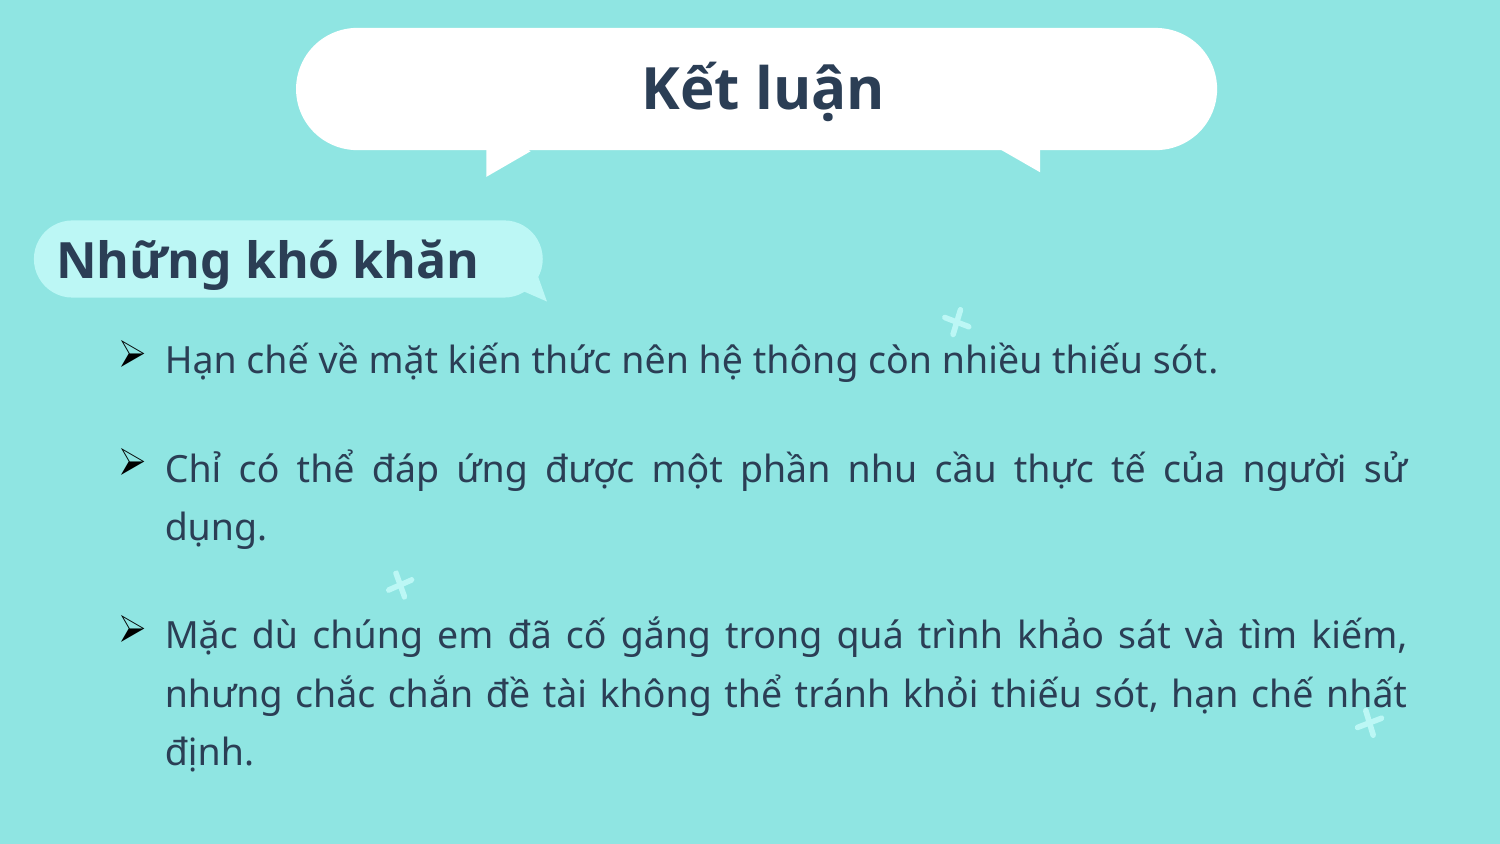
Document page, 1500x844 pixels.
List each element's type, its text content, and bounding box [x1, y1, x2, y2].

text_box Hạn chế về mặt kiến thức nên hệ thông còn nhiều thiếu sót. Chỉ có thể đáp ứng được một phần nhu cầu thực tế của người sử dụng. Mặc dù chúng em đã cố gắng trong quá trình khảo sát và tìm kiếm, nhưng chắc chắn đề tài không thể tránh khỏi thiếu sót, hạn chế nhất định. [101, 340, 1425, 756]
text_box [33, 220, 555, 298]
text_box Những khó khăn [0, 214, 559, 302]
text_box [295, 27, 1218, 186]
